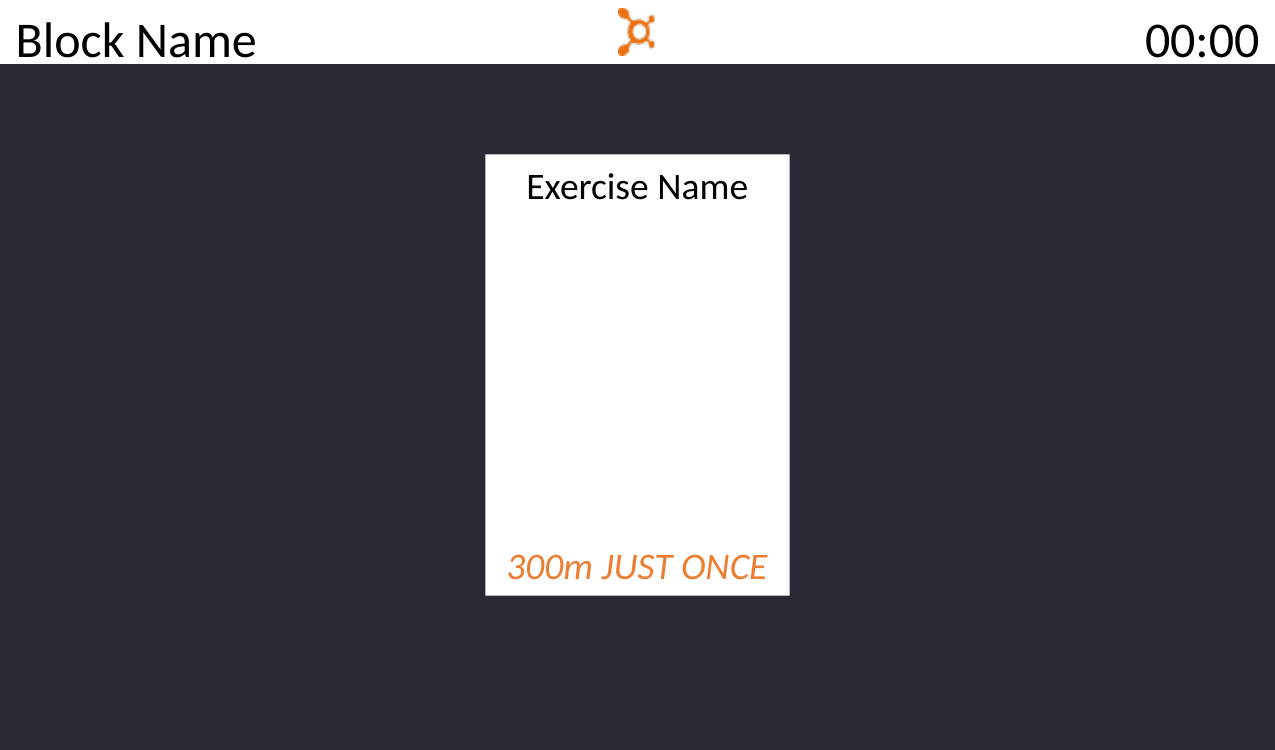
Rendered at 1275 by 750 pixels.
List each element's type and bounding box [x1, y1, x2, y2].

text_box [0, 0, 1275, 76]
text_box [484, 154, 790, 596]
